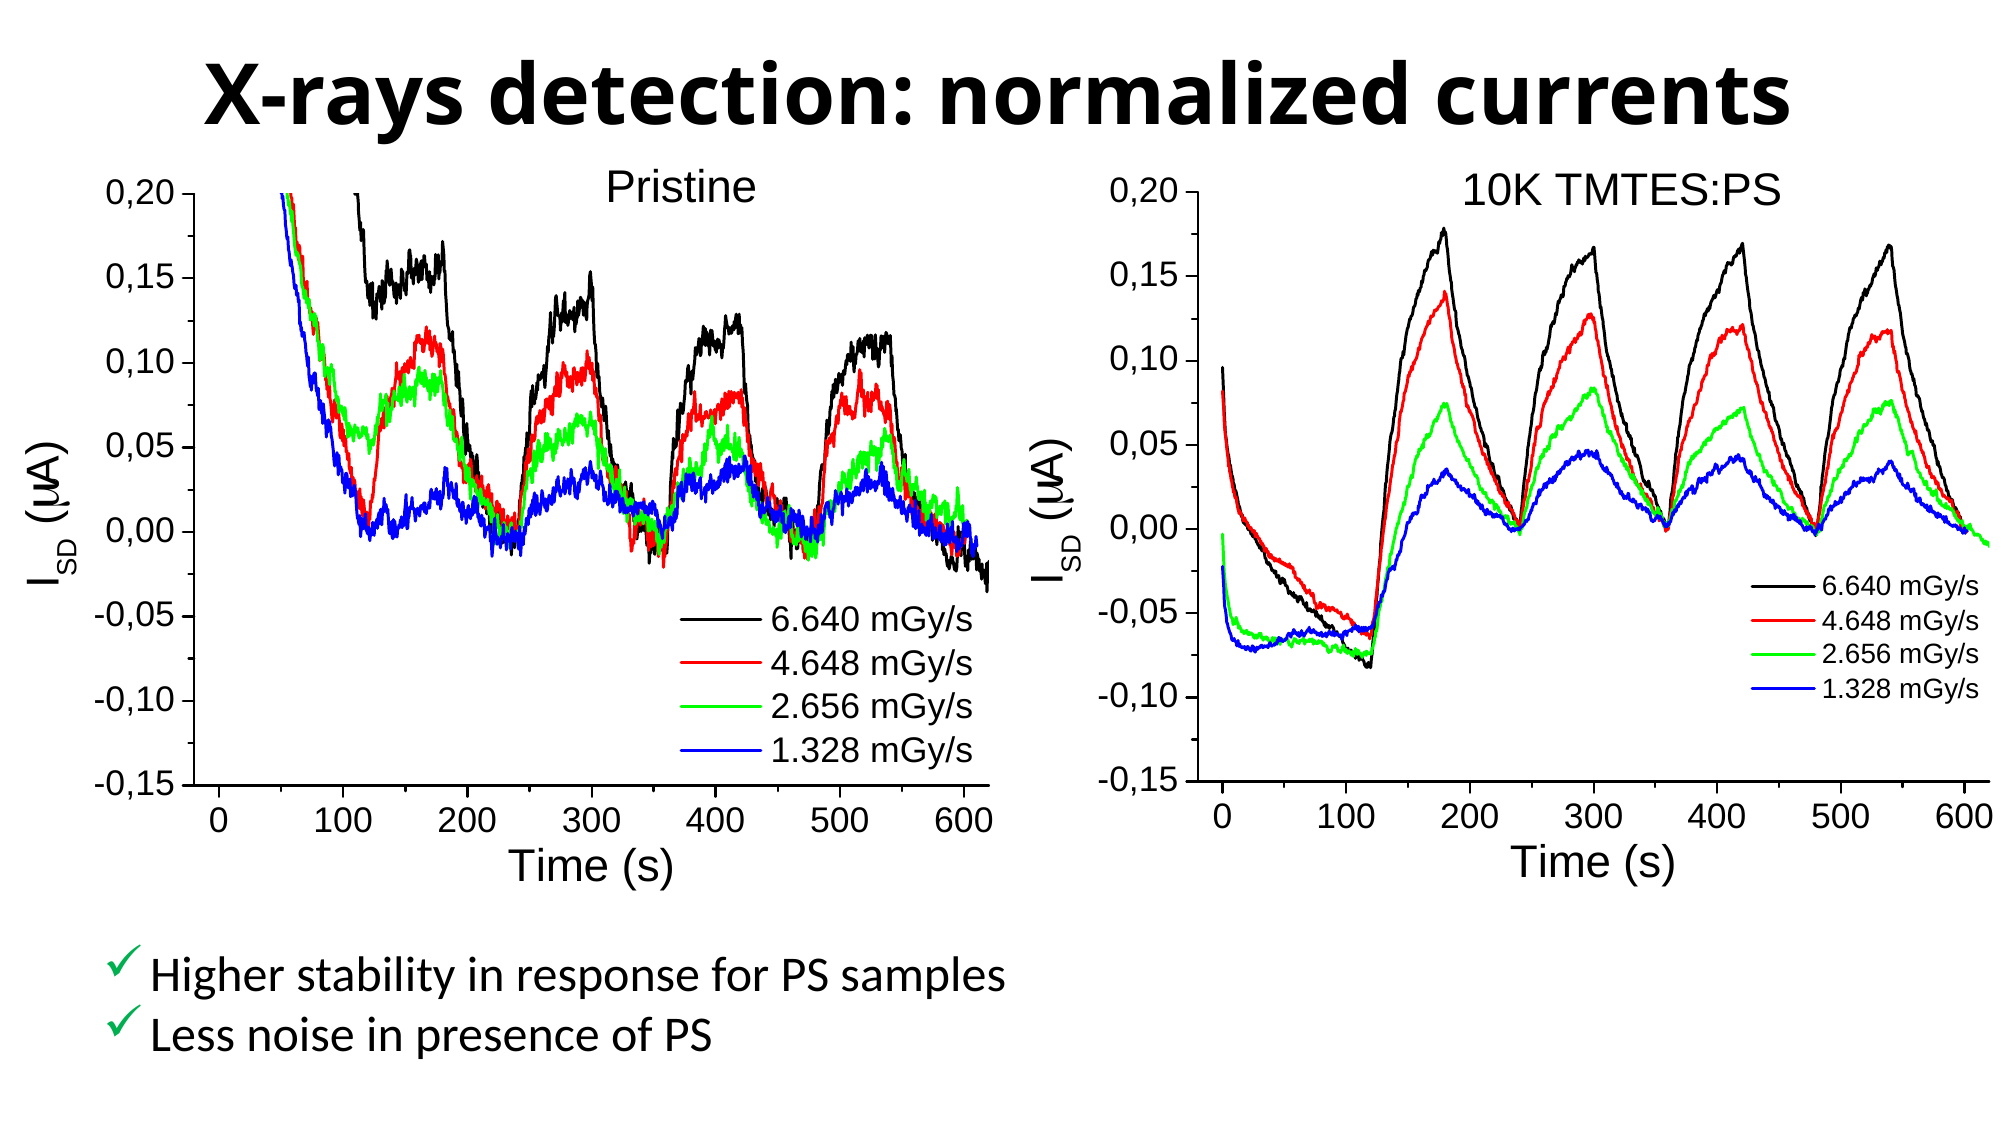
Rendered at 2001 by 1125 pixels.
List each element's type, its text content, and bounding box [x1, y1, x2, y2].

text_box Higher stability in response for PS samples Less noise in presence of PS [88, 933, 1636, 1069]
picture [1018, 166, 2000, 894]
picture [17, 166, 1003, 894]
text_box X-rays detection: normalized currents [164, 27, 1835, 150]
